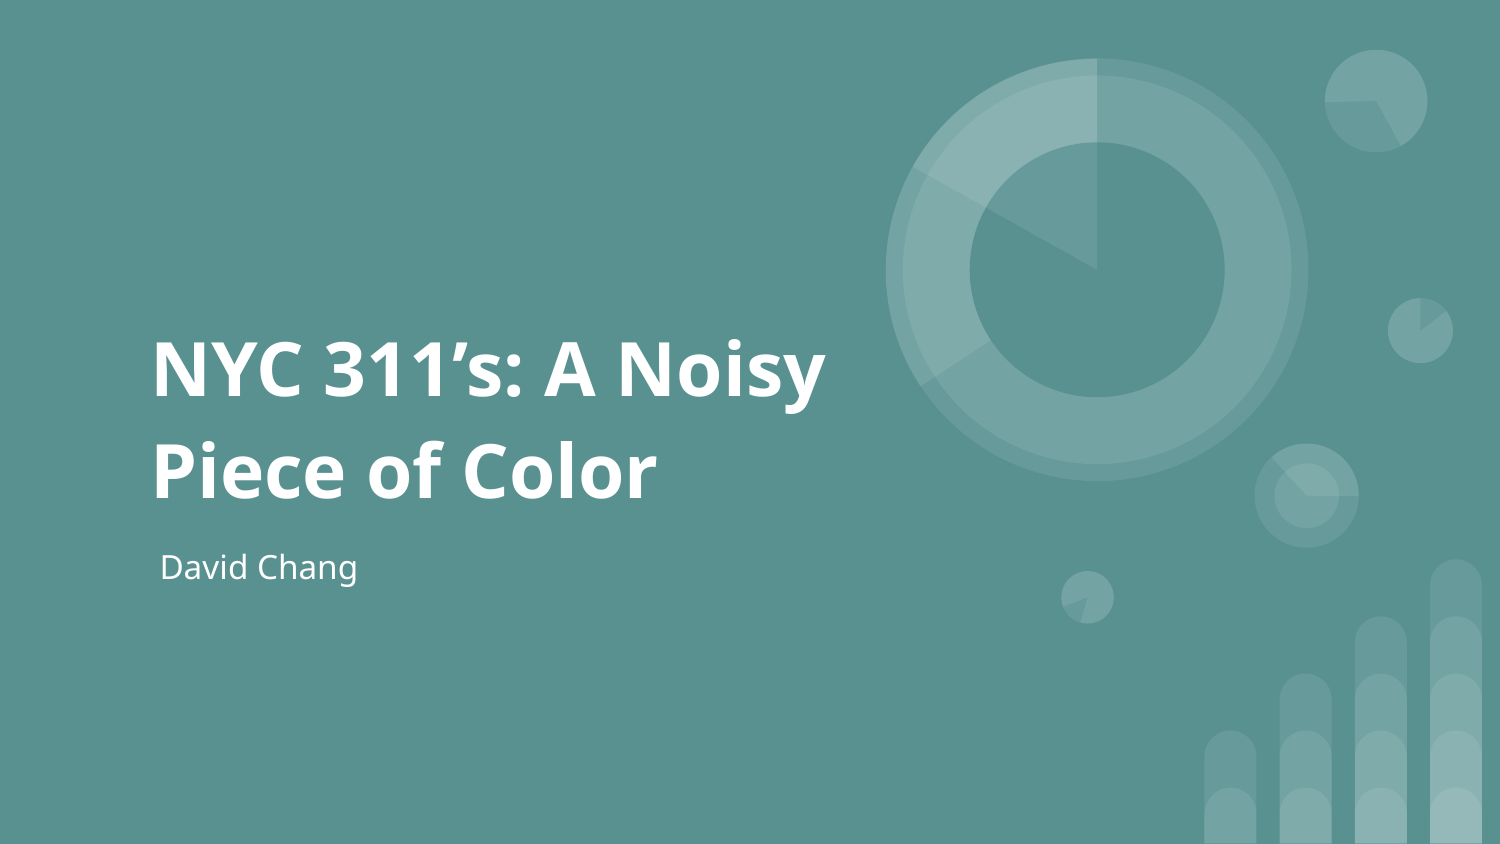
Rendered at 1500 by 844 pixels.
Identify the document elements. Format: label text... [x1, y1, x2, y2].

subtitle David Chang [144, 528, 843, 643]
title NYC 311’s: A Noisy Piece of Color [135, 264, 906, 572]
